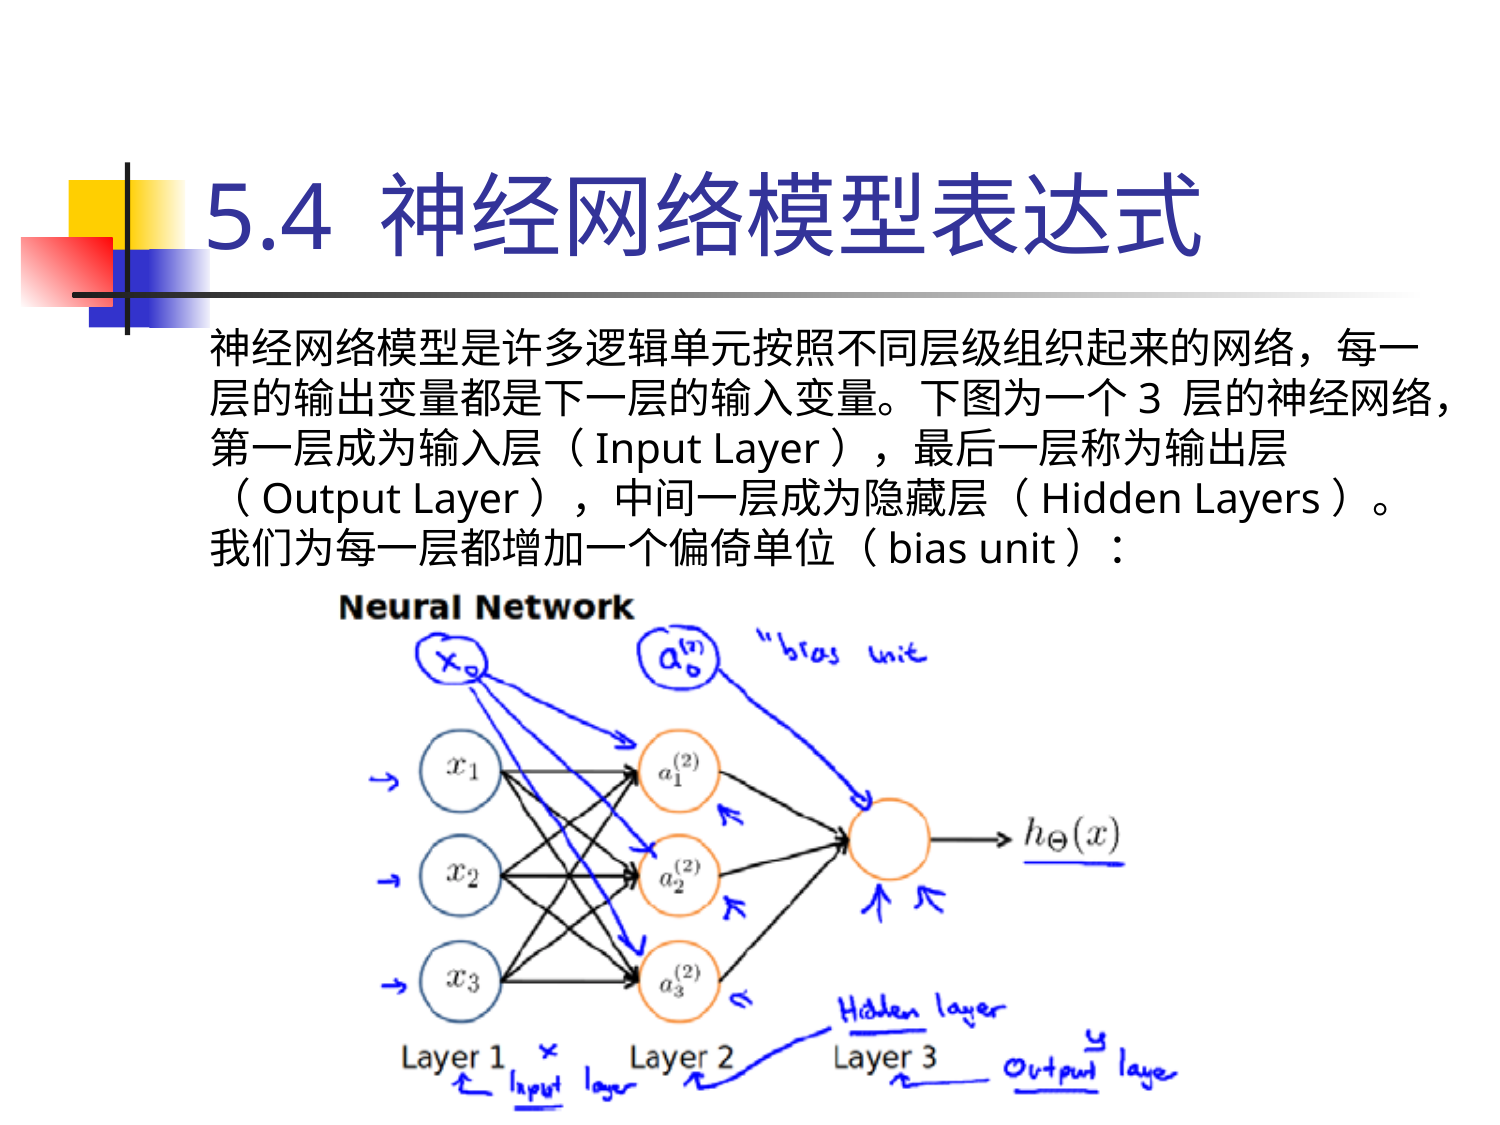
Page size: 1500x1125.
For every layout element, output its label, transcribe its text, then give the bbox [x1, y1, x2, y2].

title 5.4 神经网络模型表达式 [188, 35, 1468, 275]
list 神经网络模型是许多逻辑单元按照不同层级组织起来的网络，每一层的输出变量都是下一层的输入变量。下图为一个3 层的神经网络，第一层成为输入层（Input Layer），最后一层称为输出层（Output Layer），中间一层成为隐藏层（Hidden Layers）。我们为每一层都增加一个偏倚单位（bias unit）： [194, 314, 1470, 990]
picture [324, 573, 1261, 1119]
